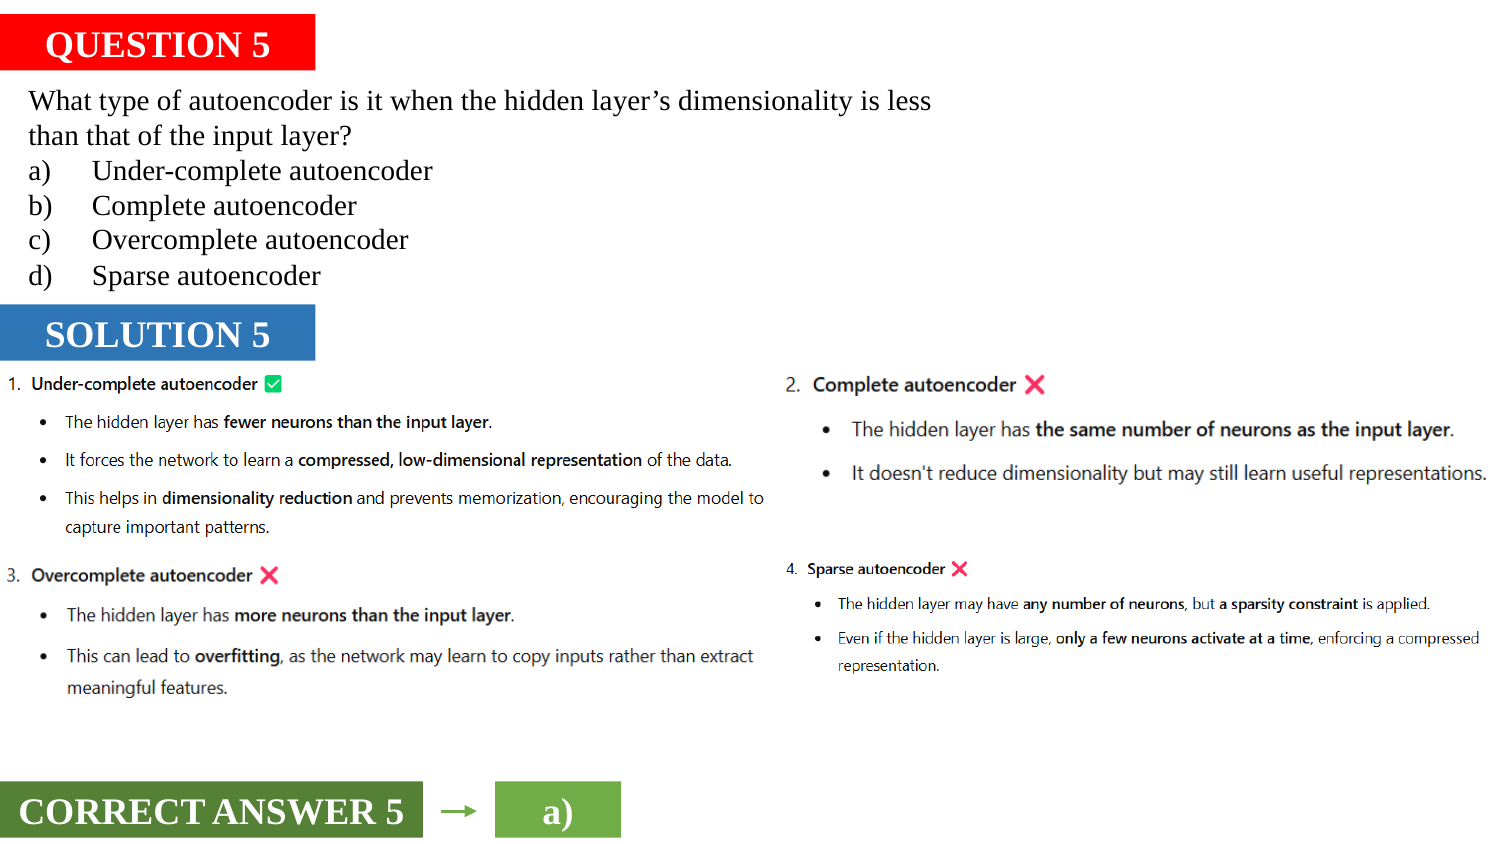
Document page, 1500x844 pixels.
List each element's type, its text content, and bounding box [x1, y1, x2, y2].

text_box QUESTION 5 [0, 14, 316, 71]
text_box What type of autoencoder is it when the hidden layer’s dimensionality is less than that of the input layer? Under-complete autoencoder Complete autoencoder Overcomplete autoencoder Sparse autoencoder [13, 73, 1002, 299]
picture [0, 367, 1489, 544]
text_box CORRECT ANSWER 5 [0, 781, 423, 838]
text_box a) [495, 781, 622, 838]
text_box SOLUTION 5 [0, 304, 316, 361]
picture [0, 553, 1492, 699]
